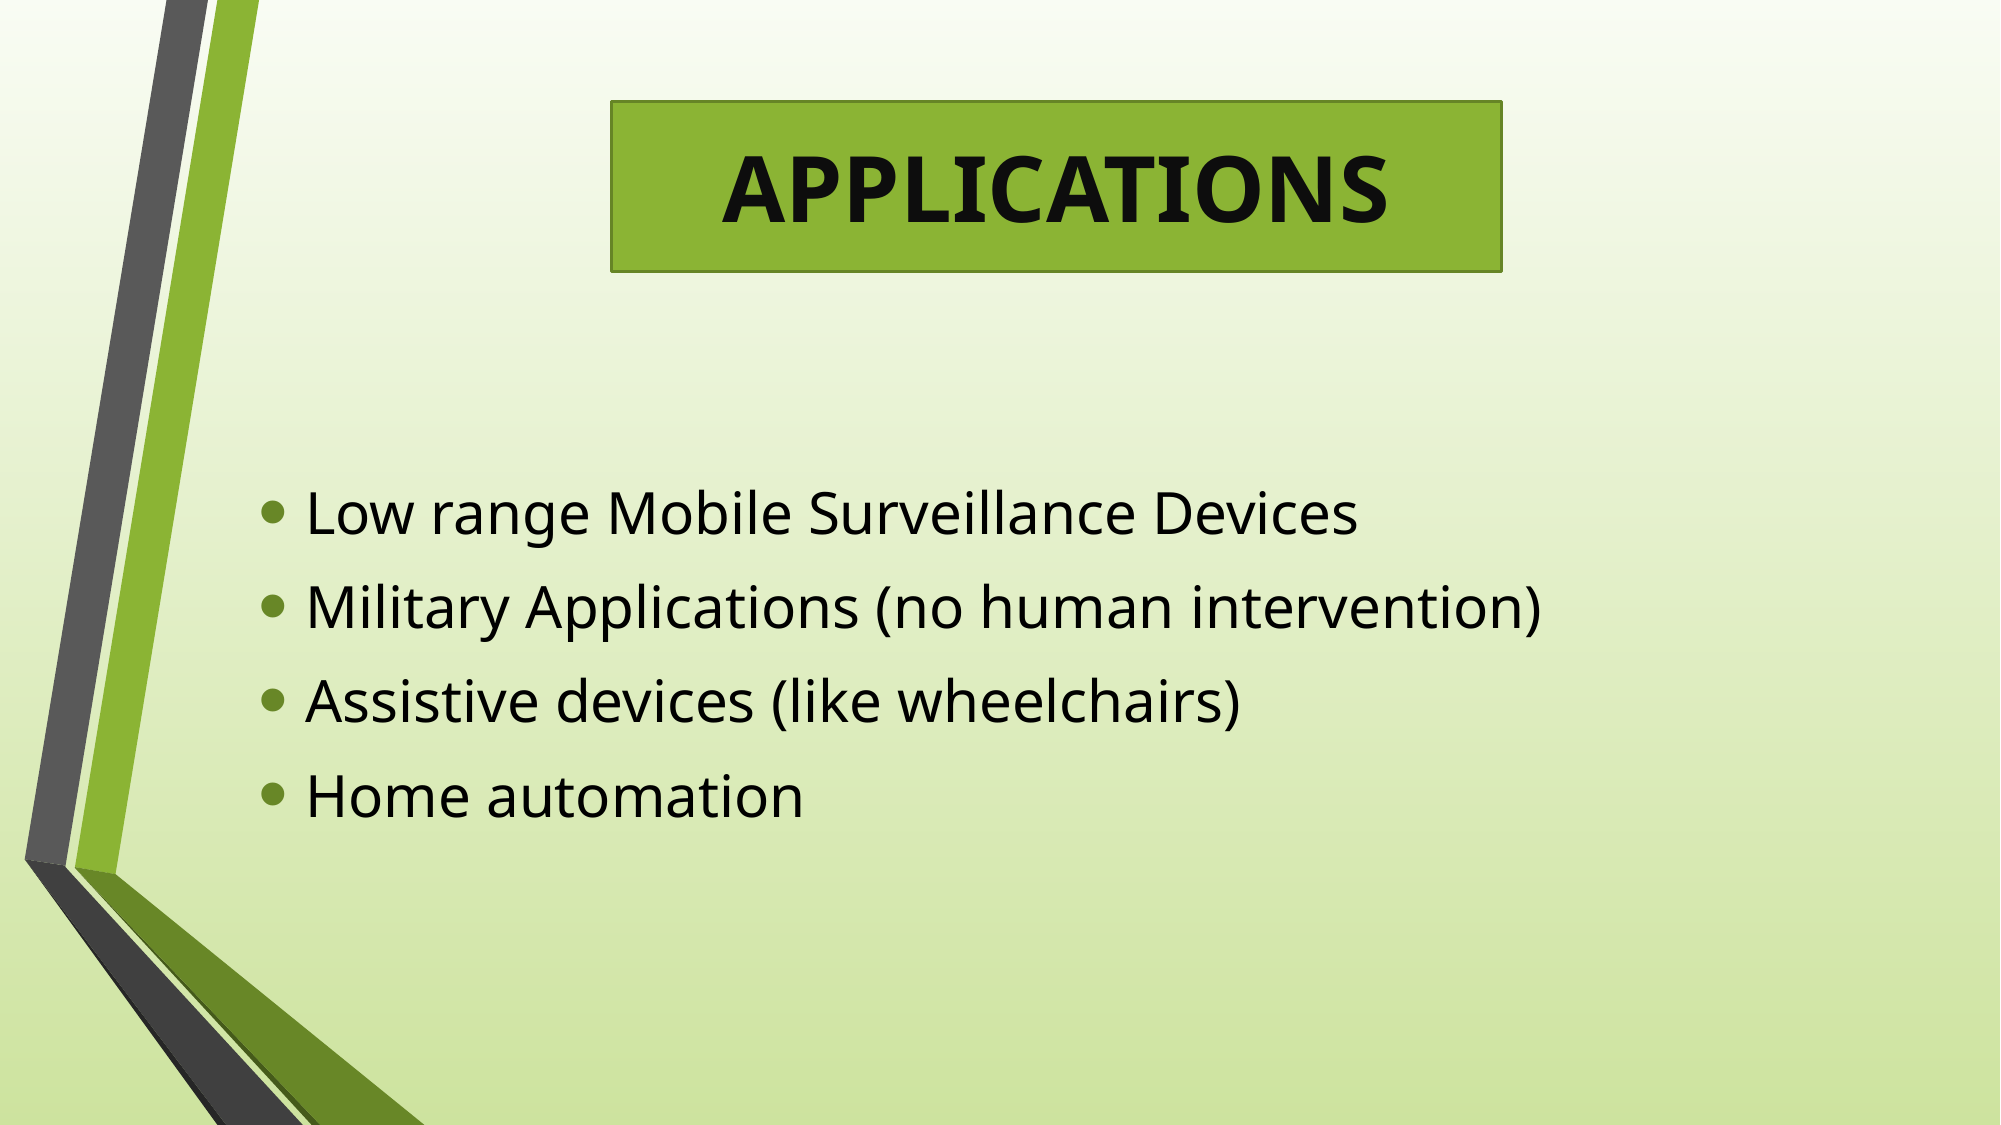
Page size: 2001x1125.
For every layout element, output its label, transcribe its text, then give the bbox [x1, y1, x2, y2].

list Low range Mobile Surveillance Devices Military Applications (no human intervention) Assistive devices (like wheelchairs) Home automation [243, 437, 1887, 950]
text_box APPLICATIONS [610, 100, 1503, 273]
